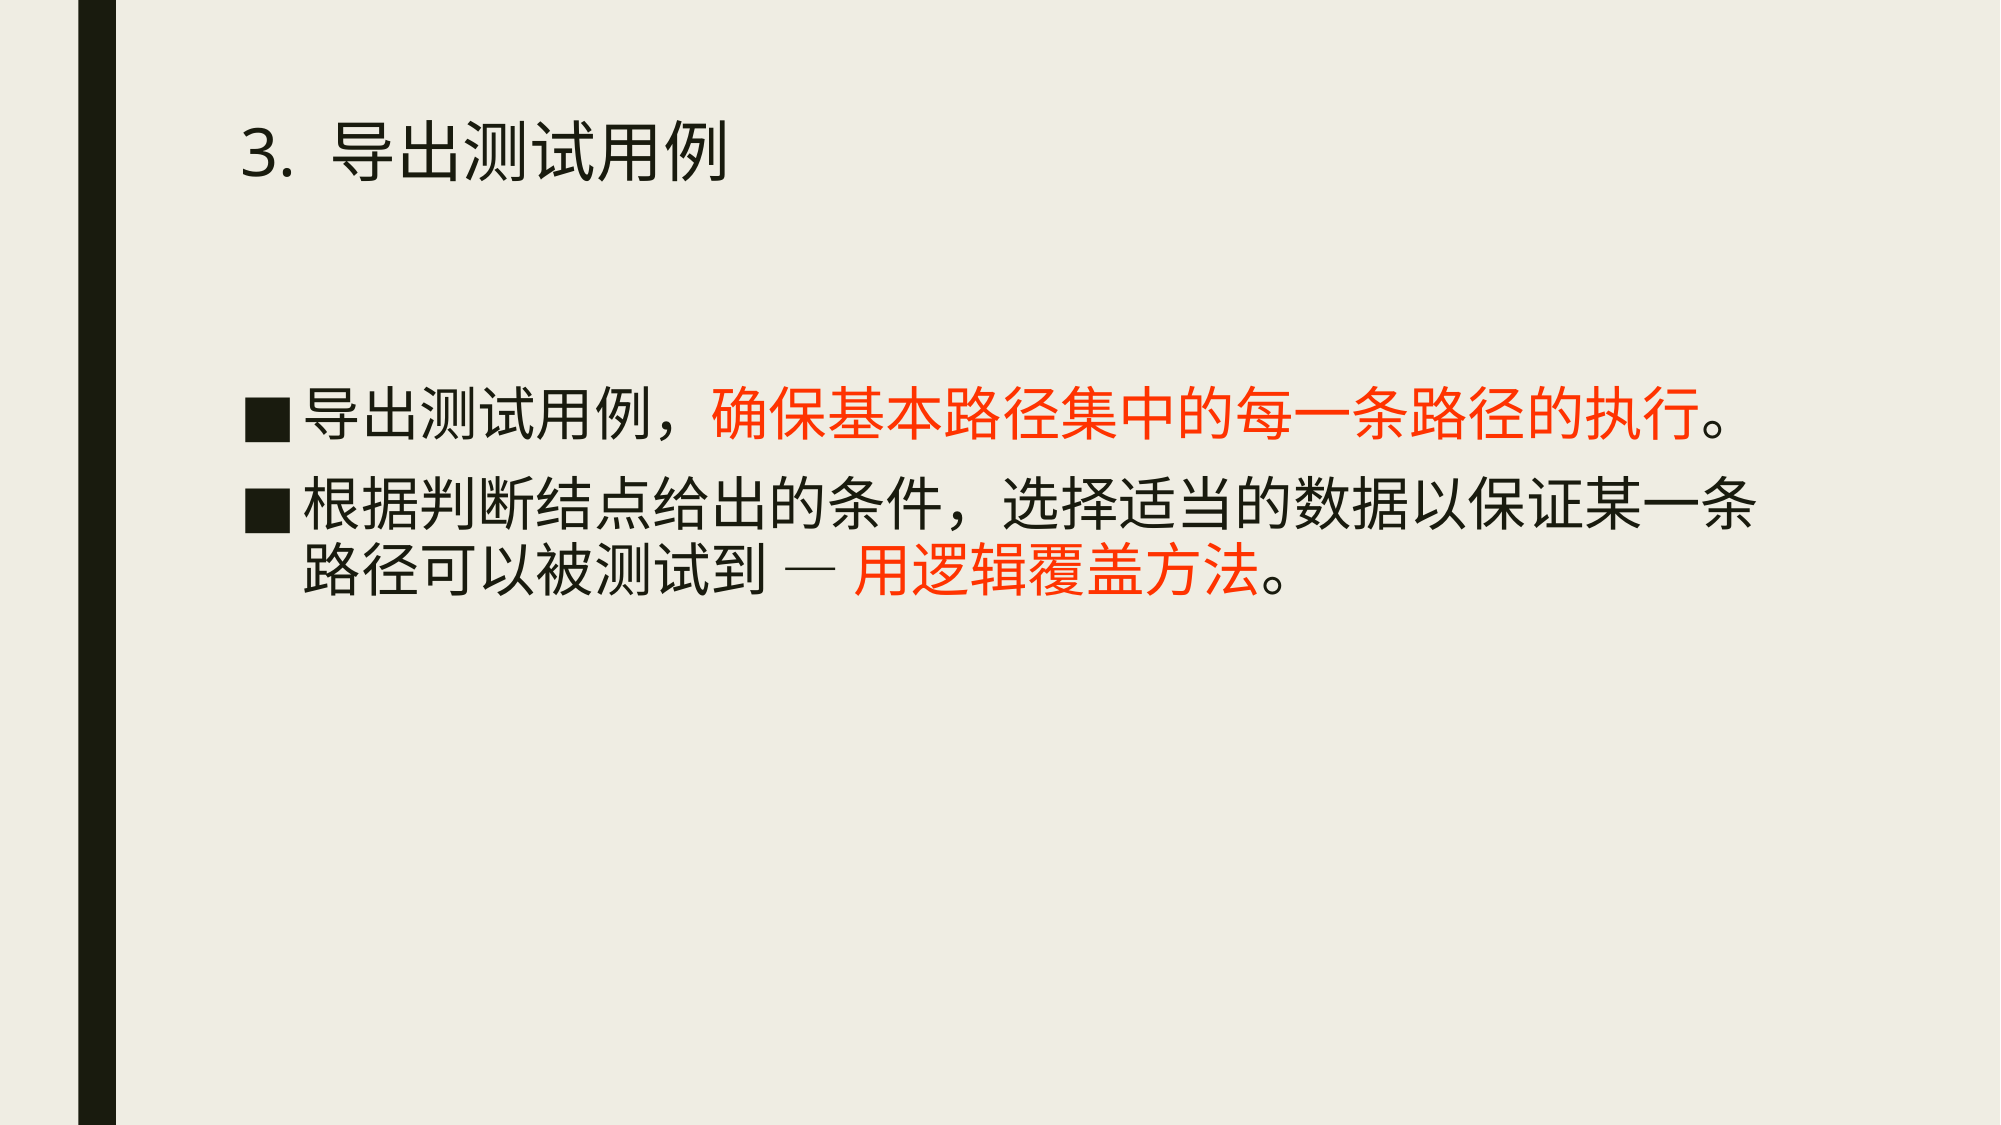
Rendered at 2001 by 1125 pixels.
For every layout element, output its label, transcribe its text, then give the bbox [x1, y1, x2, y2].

list 导出测试用例，确保基本路径集中的每一条路径的执行。 根据判断结点给出的条件，选择适当的数据以保证某一条路径可以被测试到 — 用逻辑覆盖方法。 [225, 375, 1800, 963]
title 3. 导出测试用例 [225, 112, 1800, 357]
